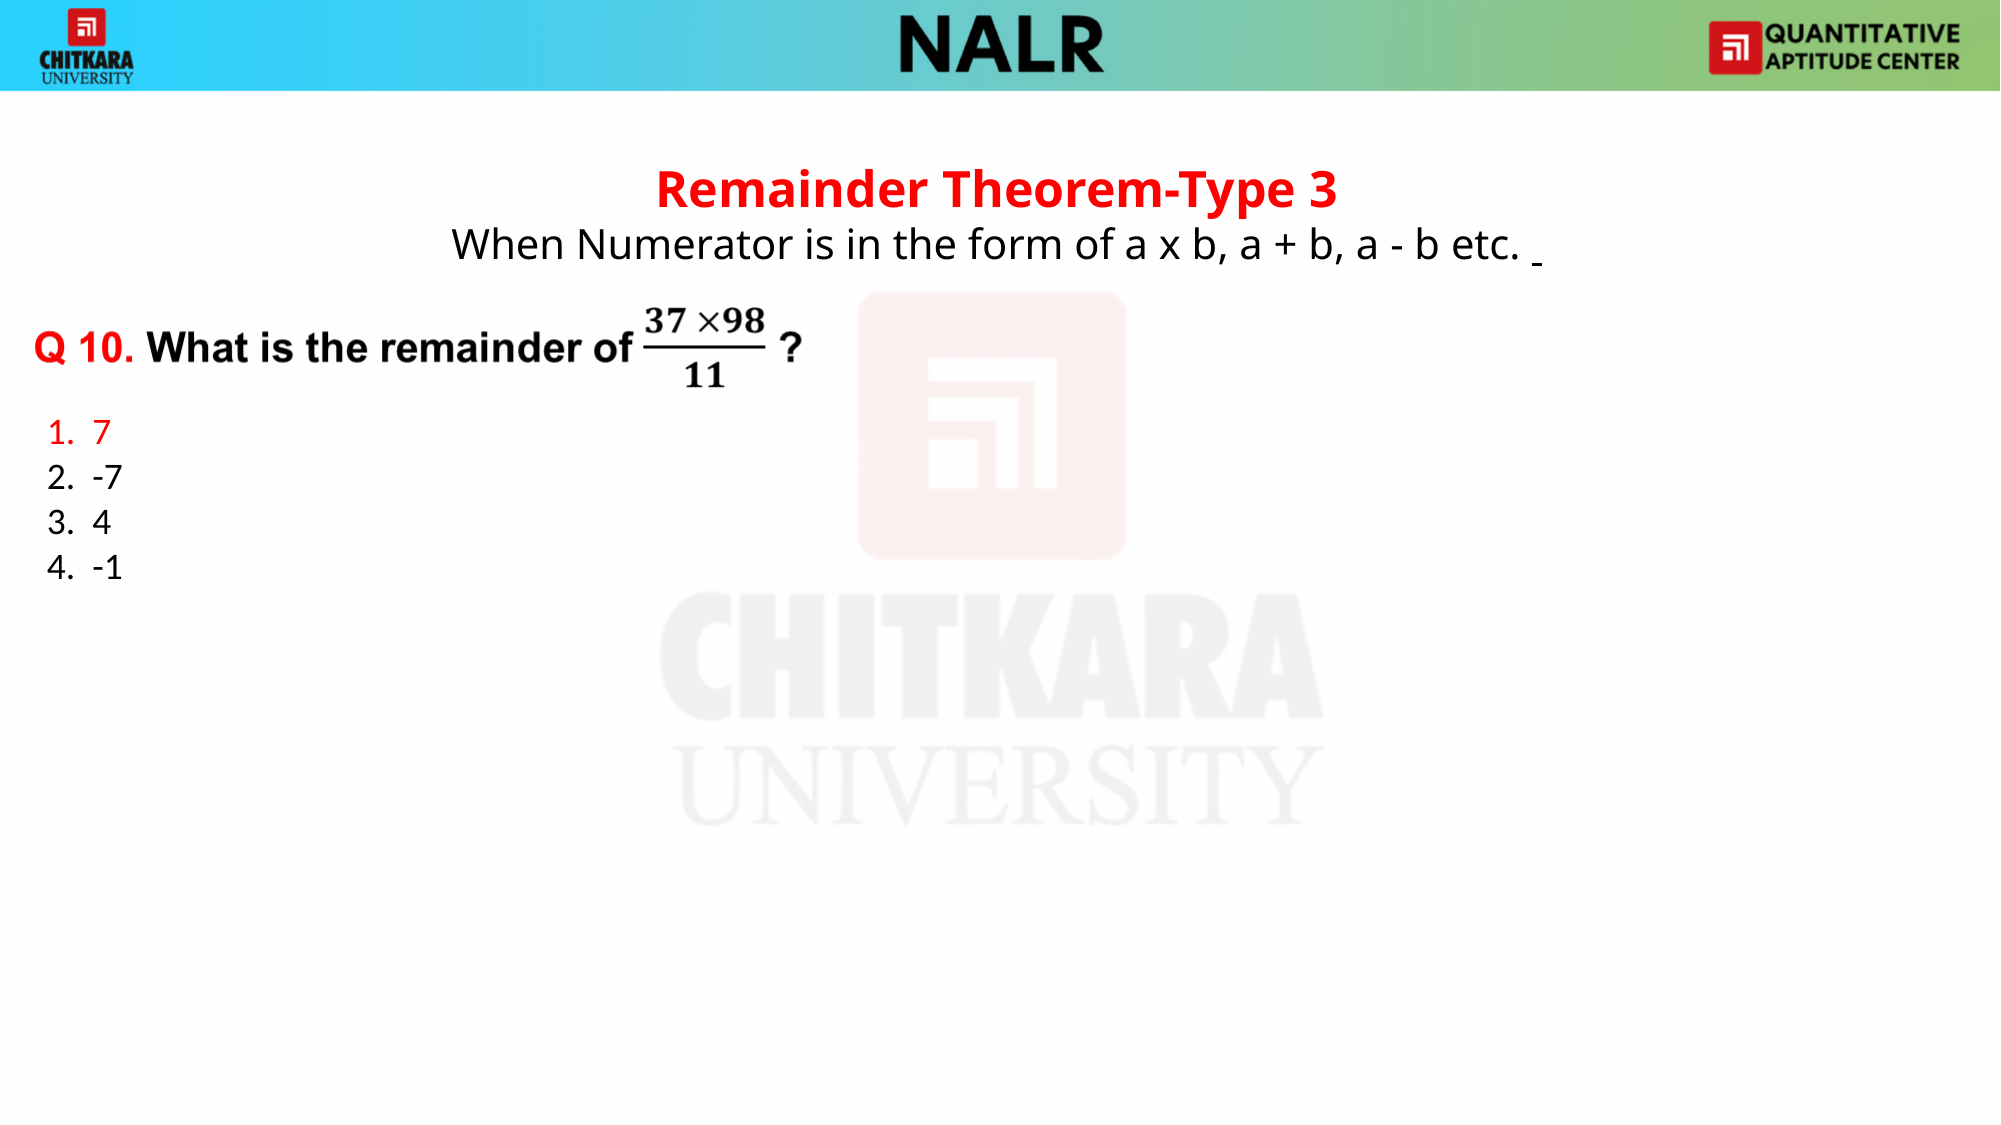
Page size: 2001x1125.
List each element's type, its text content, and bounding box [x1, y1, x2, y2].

picture [0, 0, 2000, 1125]
text_box 1. 7 2. -7 3. 4 4. -1 [31, 399, 1032, 595]
text_box Remainder Theorem-Type 3 When Numerator is in the form of a x b, a + b, a - b etc. [139, 150, 1855, 276]
text_box [18, 293, 2000, 396]
